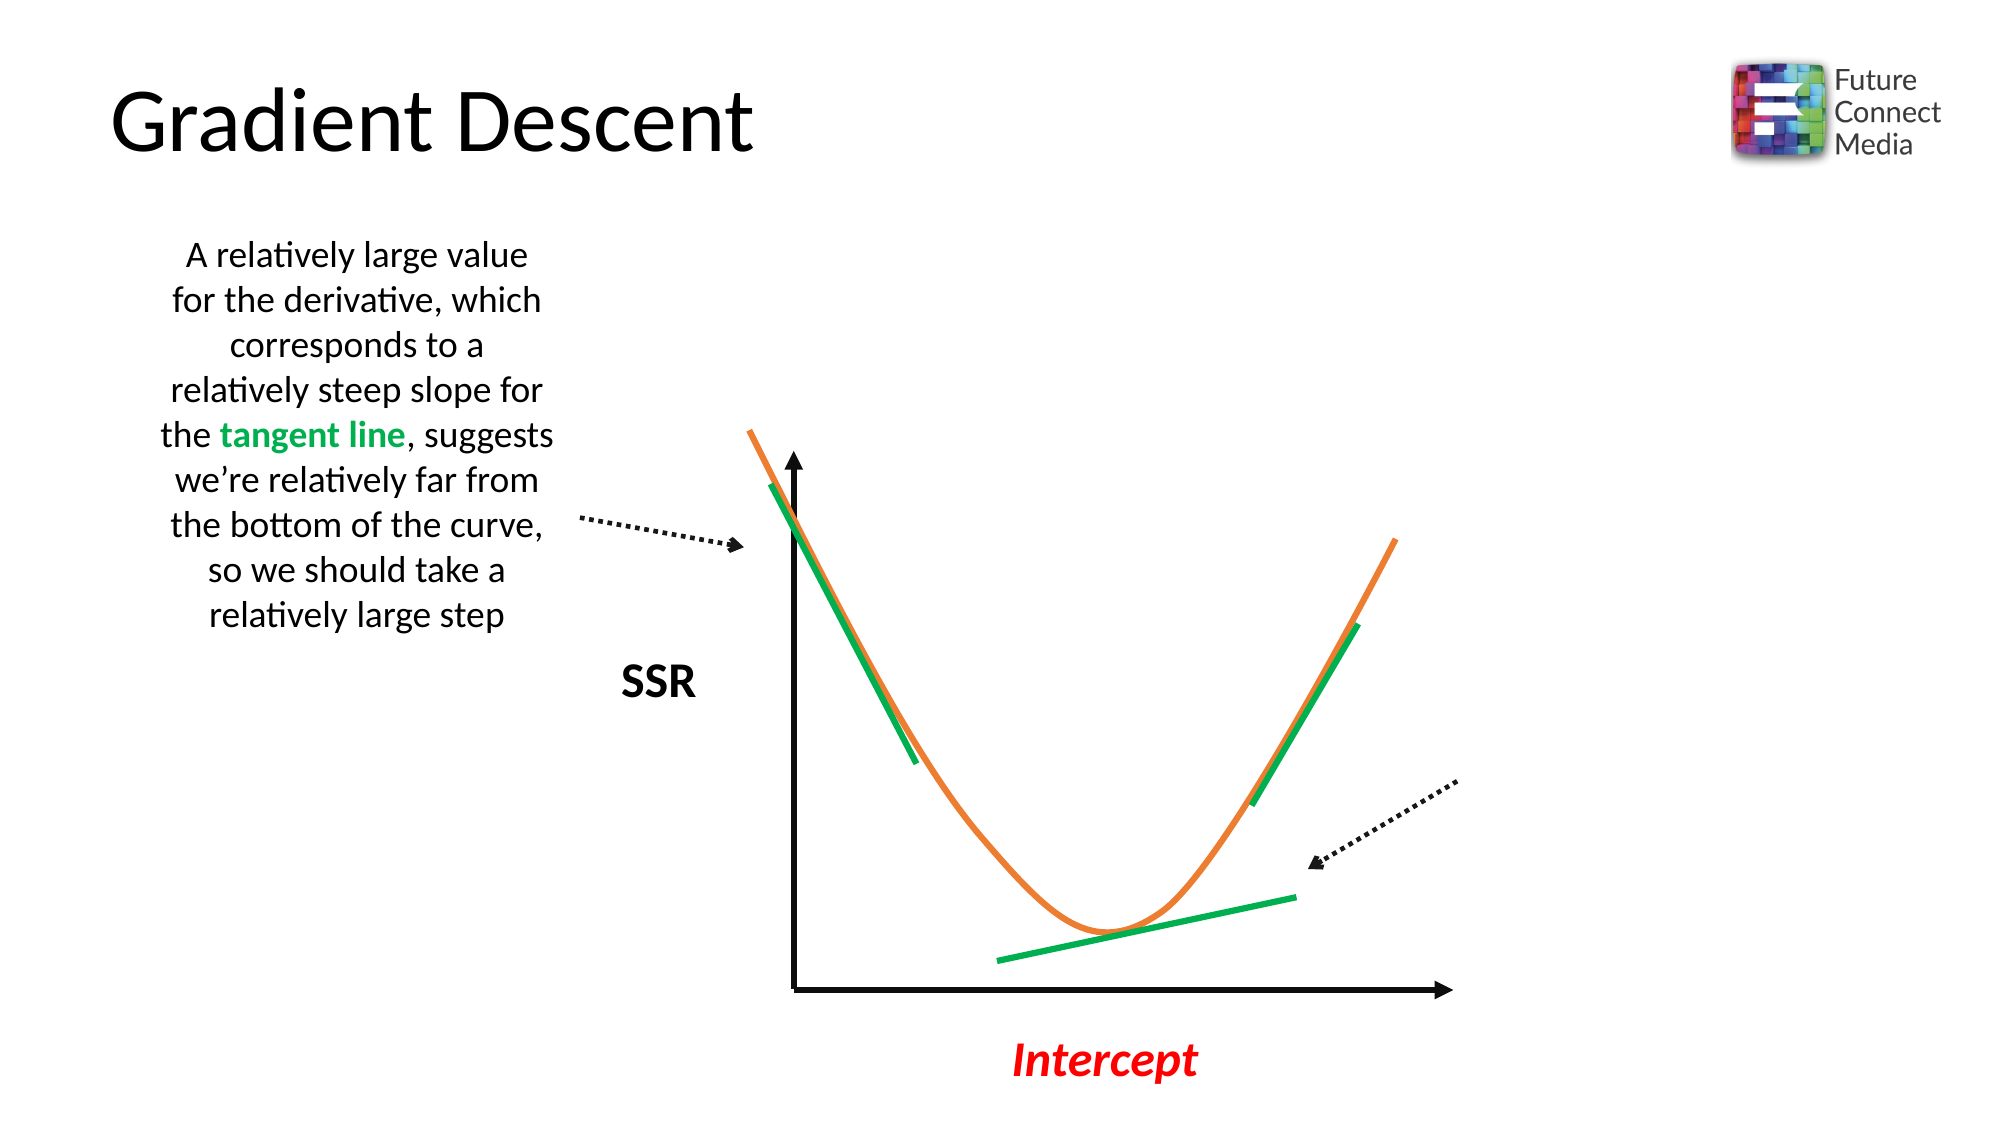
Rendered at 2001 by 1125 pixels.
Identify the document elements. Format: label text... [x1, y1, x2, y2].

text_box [606, 430, 1454, 1113]
title Gradient Descent [95, 12, 1118, 230]
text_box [579, 517, 744, 548]
picture [1731, 5, 1943, 218]
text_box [1307, 781, 1458, 870]
text_box A relatively large value for the derivative, which corresponds to a relatively steep slope for the tangent line, suggests we’re relatively far from the bottom of the curve, so we should take a relatively large step [145, 222, 569, 688]
